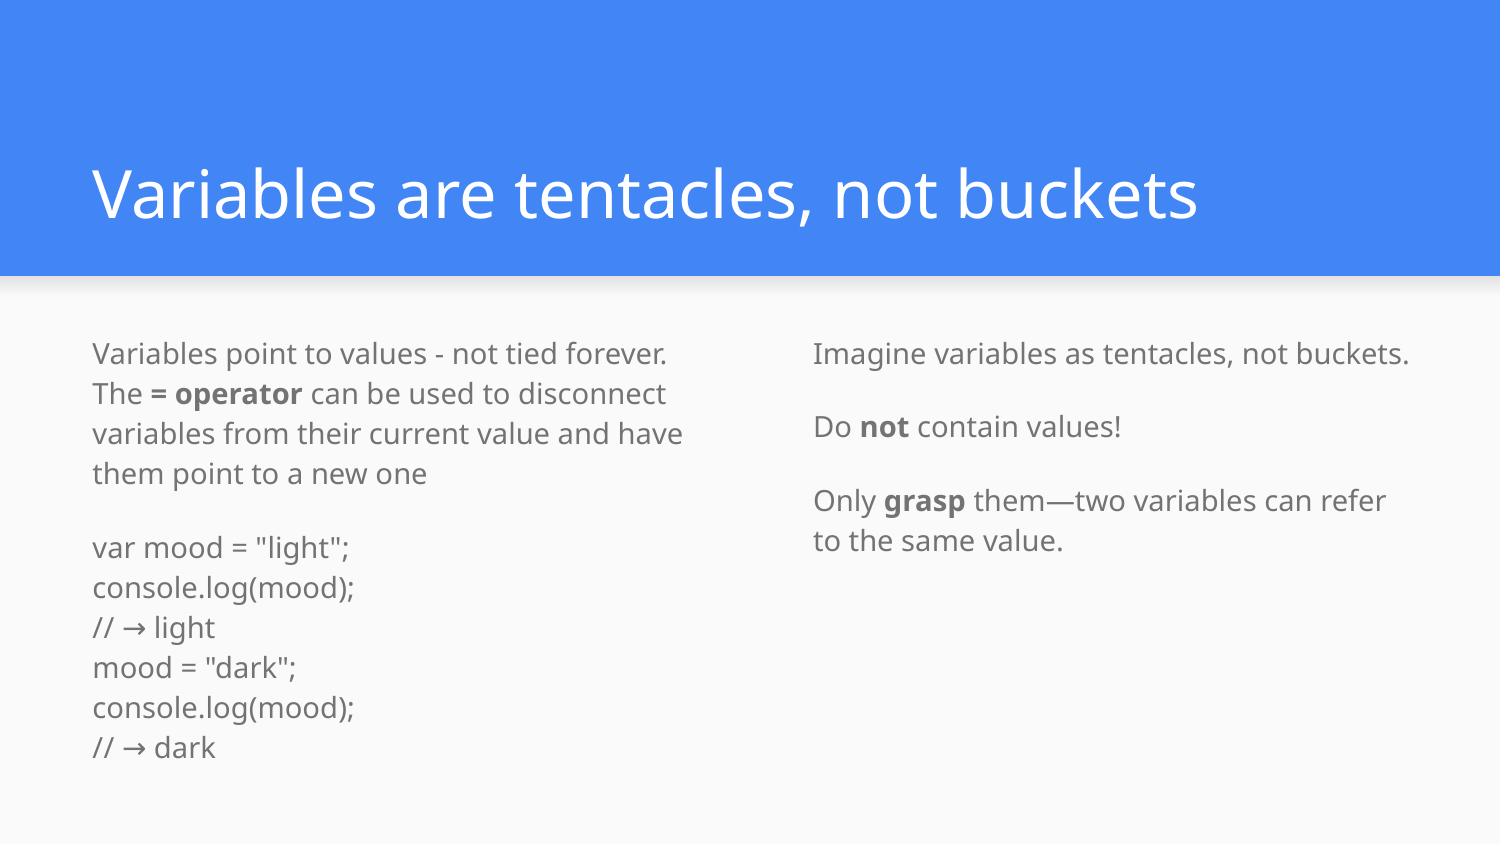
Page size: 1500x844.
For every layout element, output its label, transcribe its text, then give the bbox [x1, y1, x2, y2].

list Imagine variables as tentacles, not buckets. Do not contain values! Only grasp them—two variables can refer to the same value. [798, 314, 1427, 760]
list Variables point to values - not tied forever. The = operator can be used to disconnect variables from their current value and have them point to a new one var mood = "light"; console.log(mood); // → light mood = "dark"; console.log(mood); // → dark [77, 314, 706, 760]
title Variables are tentacles, not buckets [77, 121, 1427, 248]
